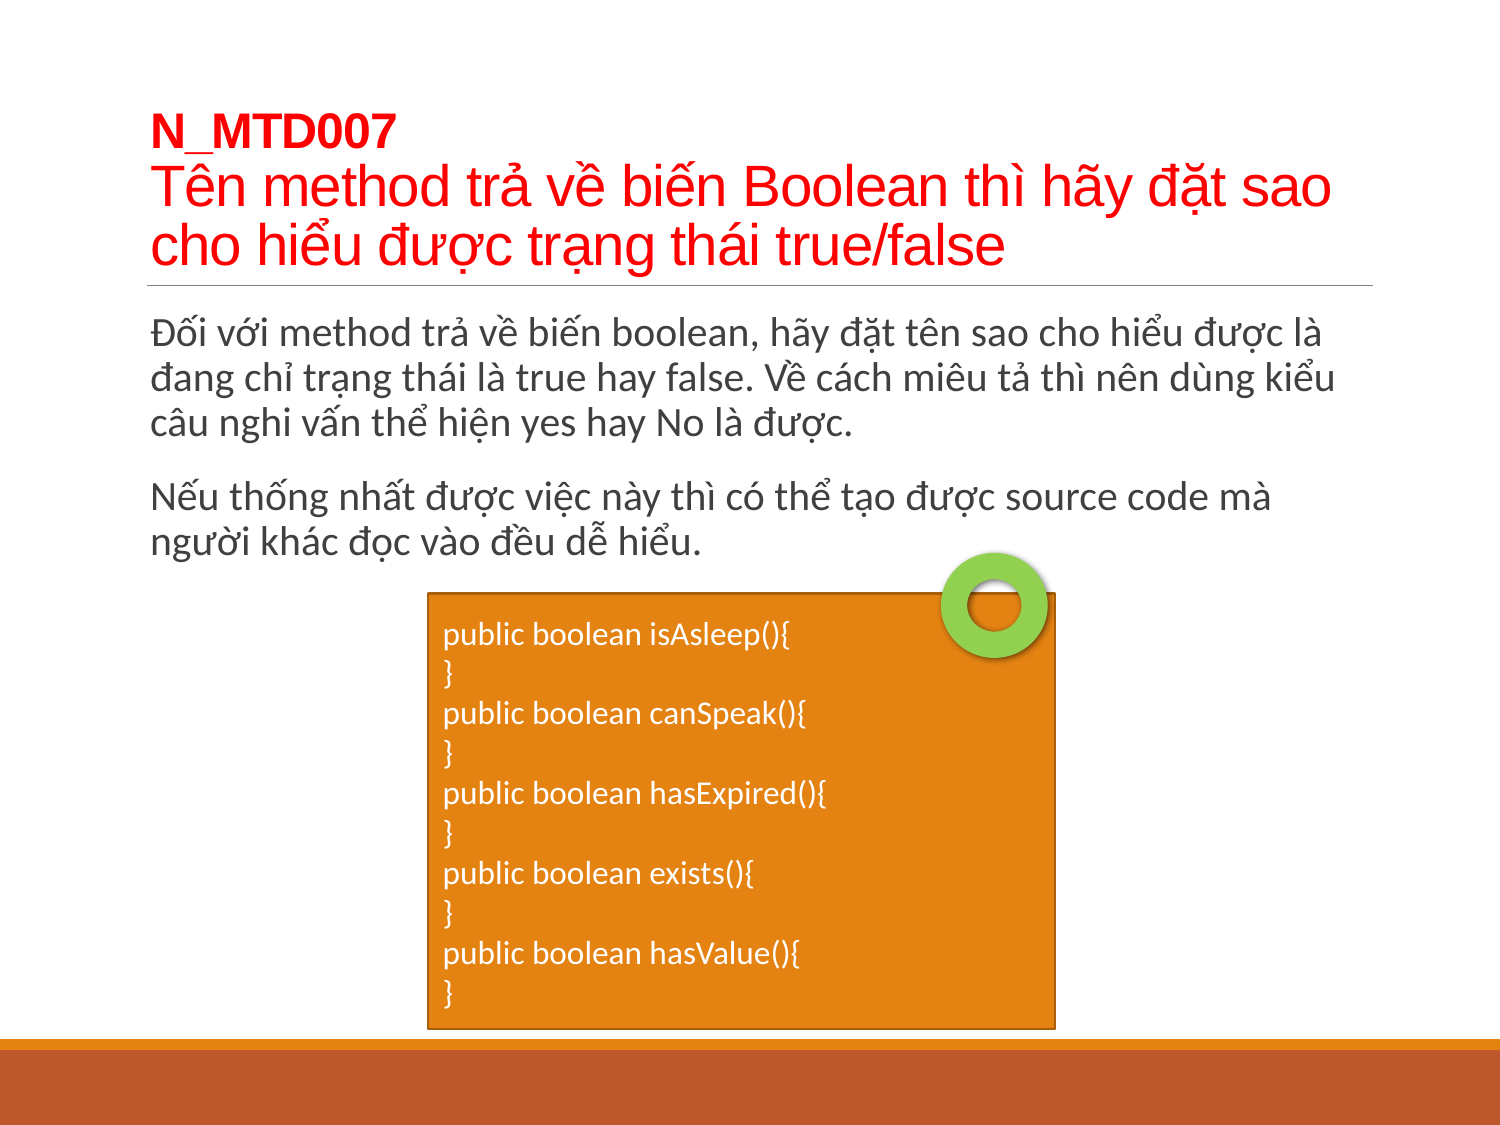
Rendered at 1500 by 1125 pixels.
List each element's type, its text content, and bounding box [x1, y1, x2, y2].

text_box public boolean isAsleep(){ } public boolean canSpeak(){ } public boolean hasExpired(){ } public boolean exists(){ } public boolean hasValue(){ } [427, 592, 1056, 1030]
list Đối với method trả về biến boolean, hãy đặt tên sao cho hiểu được là đang chỉ trạng thái là true hay false. Về cách miêu tả thì nên dùng kiểu câu nghi vấn thể hiện yes hay No là được. Nếu thống nhất được việc này thì có thể tạo được source code mà người khác đọc vào đều dễ hiểu. [135, 302, 1373, 963]
title N_MTD007 Tên method trả về biến Boolean thì hãy đặt sao cho hiểu được trạng thái true/false [135, 47, 1373, 285]
text_box [940, 552, 1048, 658]
